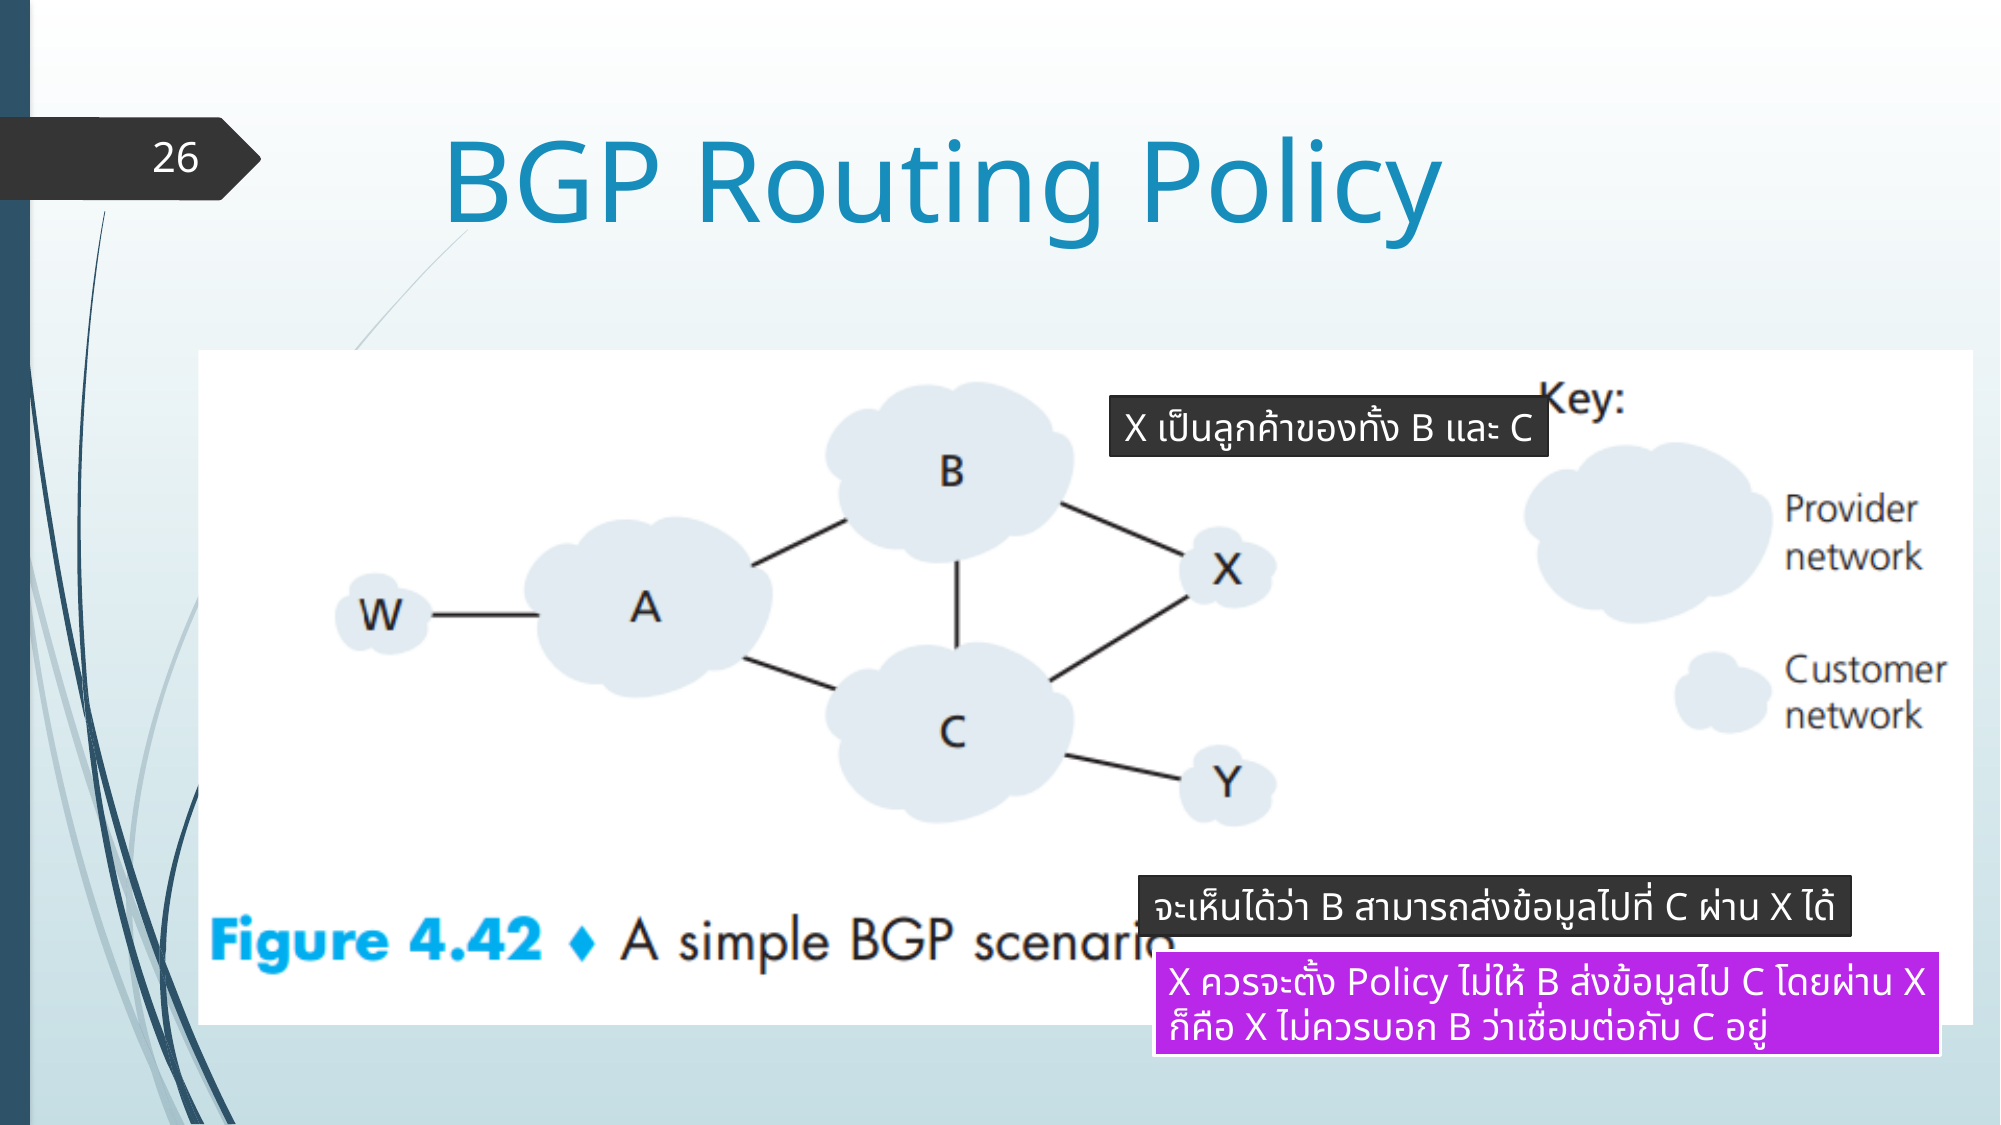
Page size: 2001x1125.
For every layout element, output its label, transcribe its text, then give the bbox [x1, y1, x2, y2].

slide_number 26 [87, 129, 216, 190]
title BGP Routing Policy [425, 102, 1888, 313]
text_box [198, 349, 1974, 1026]
text_box X ควรจะตั้ง Policy ไม่ให้ B ส่งข้อมูลไป C โดยผ่าน X ก็คือ X ไม่ควรบอก B ว่าเชื่อมต่อกับ C อยู่ [1152, 1037, 1942, 1057]
